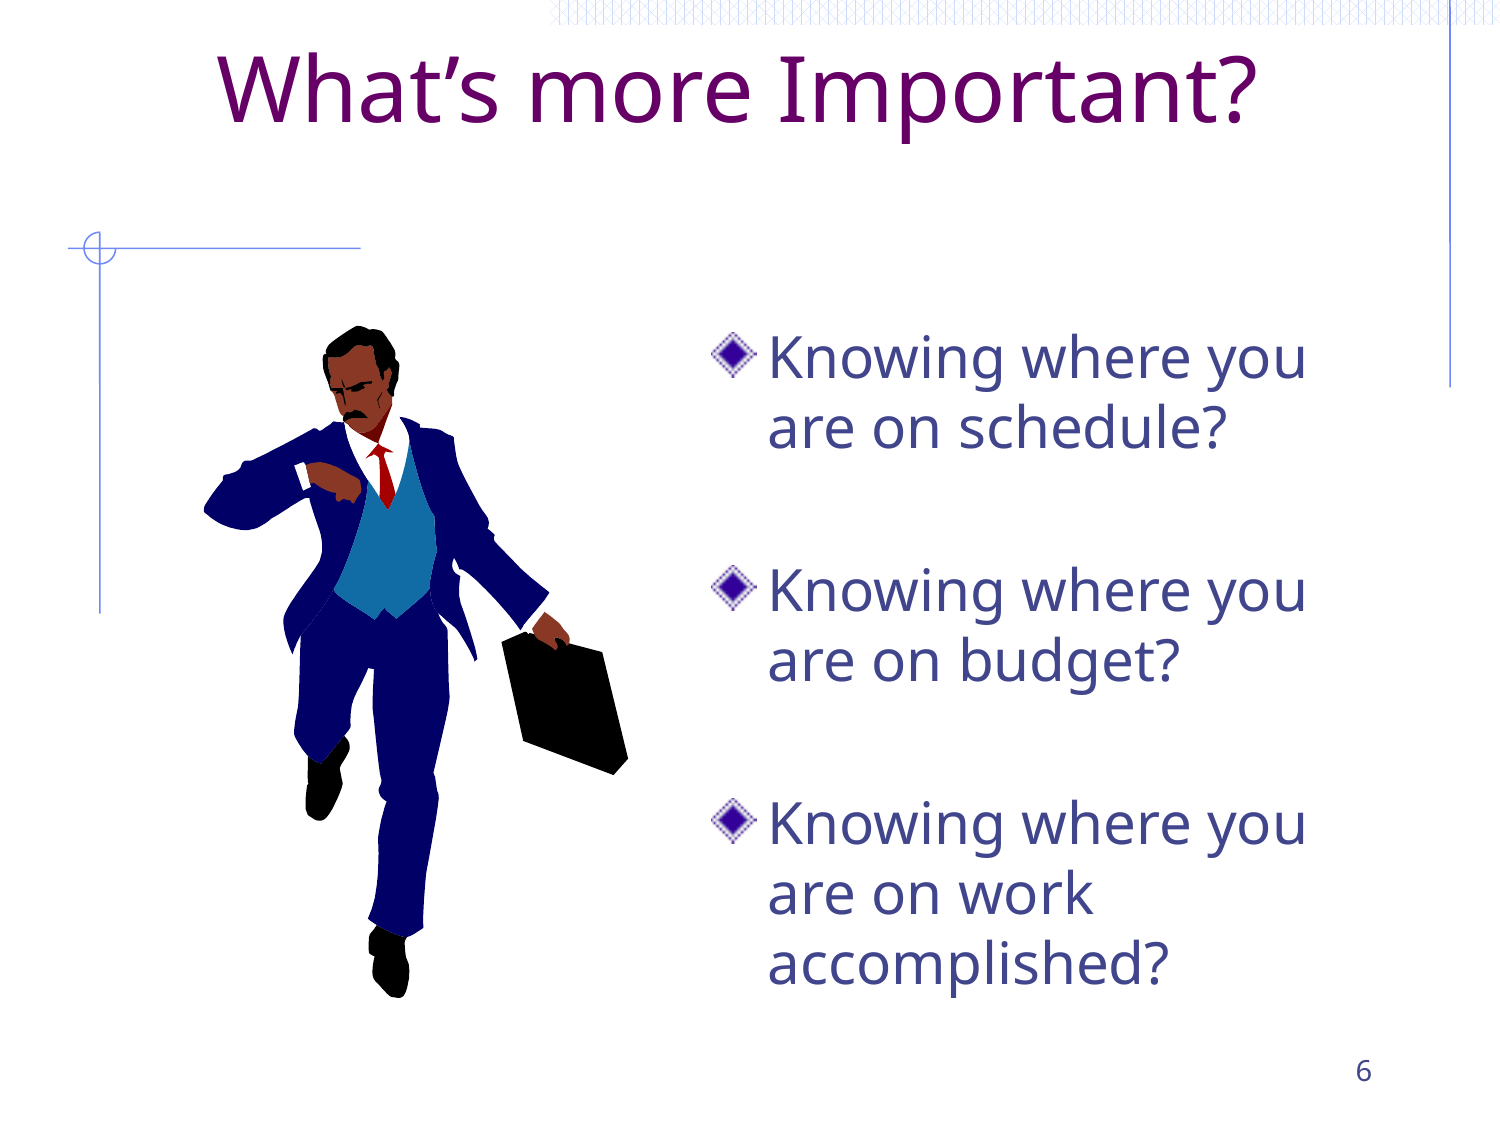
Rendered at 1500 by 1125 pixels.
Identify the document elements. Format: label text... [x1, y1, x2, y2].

title What’s more Important? [99, 49, 1376, 149]
picture [711, 332, 757, 378]
list Knowing where you are on schedule? Knowing where you are on budget? Knowing where you are on work accomplished? [696, 312, 1413, 988]
picture [711, 798, 757, 844]
picture [711, 565, 757, 611]
slide_number 6 [1074, 1024, 1388, 1101]
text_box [202, 324, 631, 1003]
